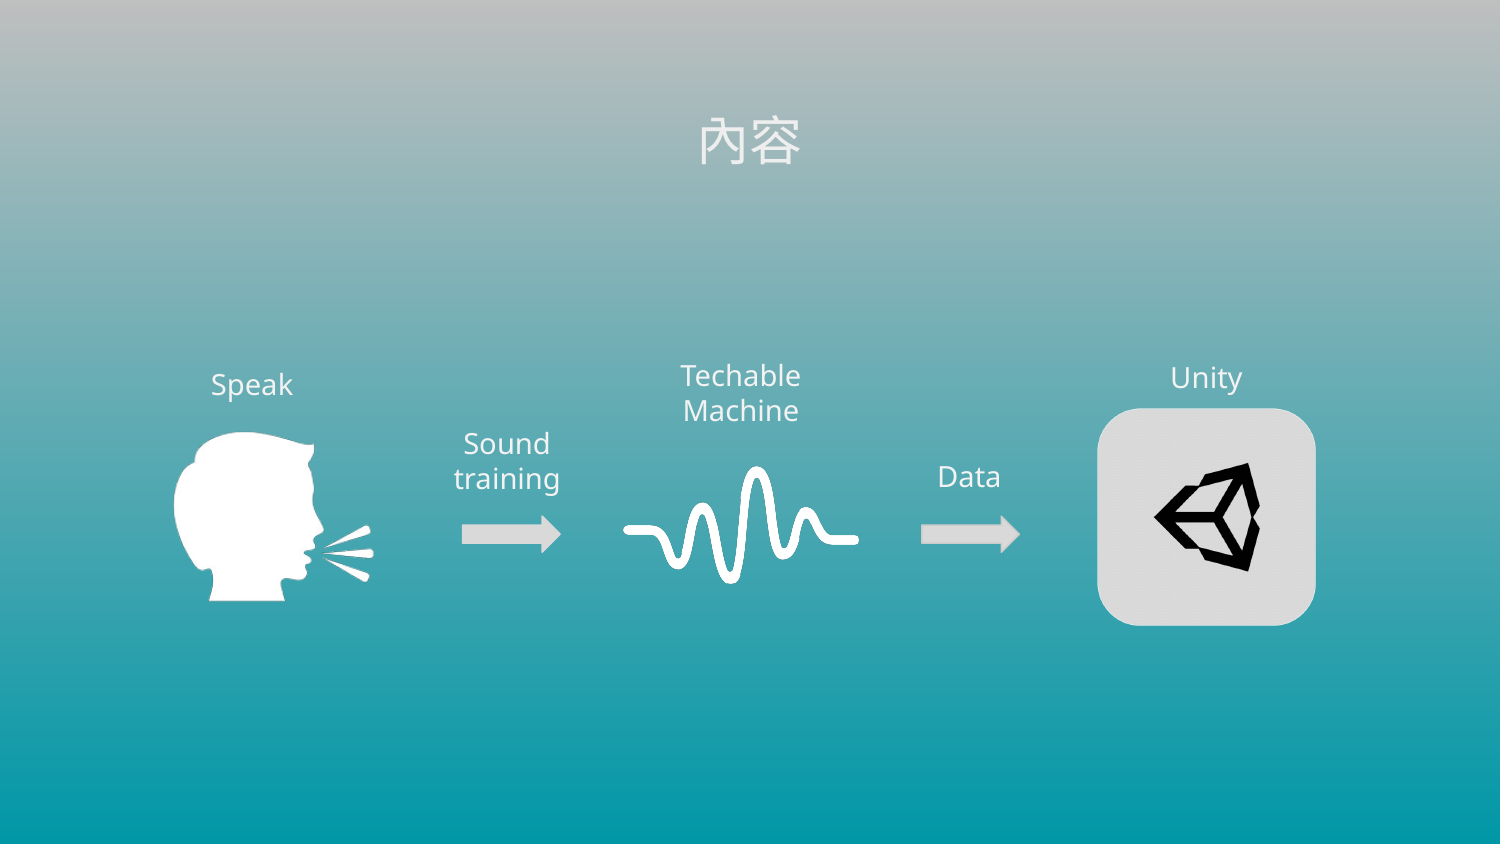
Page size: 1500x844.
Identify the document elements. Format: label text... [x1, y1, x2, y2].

text_box [462, 516, 561, 553]
text_box Techable Machine [640, 342, 842, 443]
picture [172, 430, 375, 602]
text_box Sound training [406, 410, 608, 510]
picture [1097, 407, 1316, 627]
text_box Unity [1105, 344, 1307, 406]
picture [623, 466, 859, 585]
title 內容 [51, 92, 1449, 187]
text_box [921, 516, 1020, 553]
text_box Speak [151, 351, 353, 417]
text_box Data [868, 443, 1070, 509]
